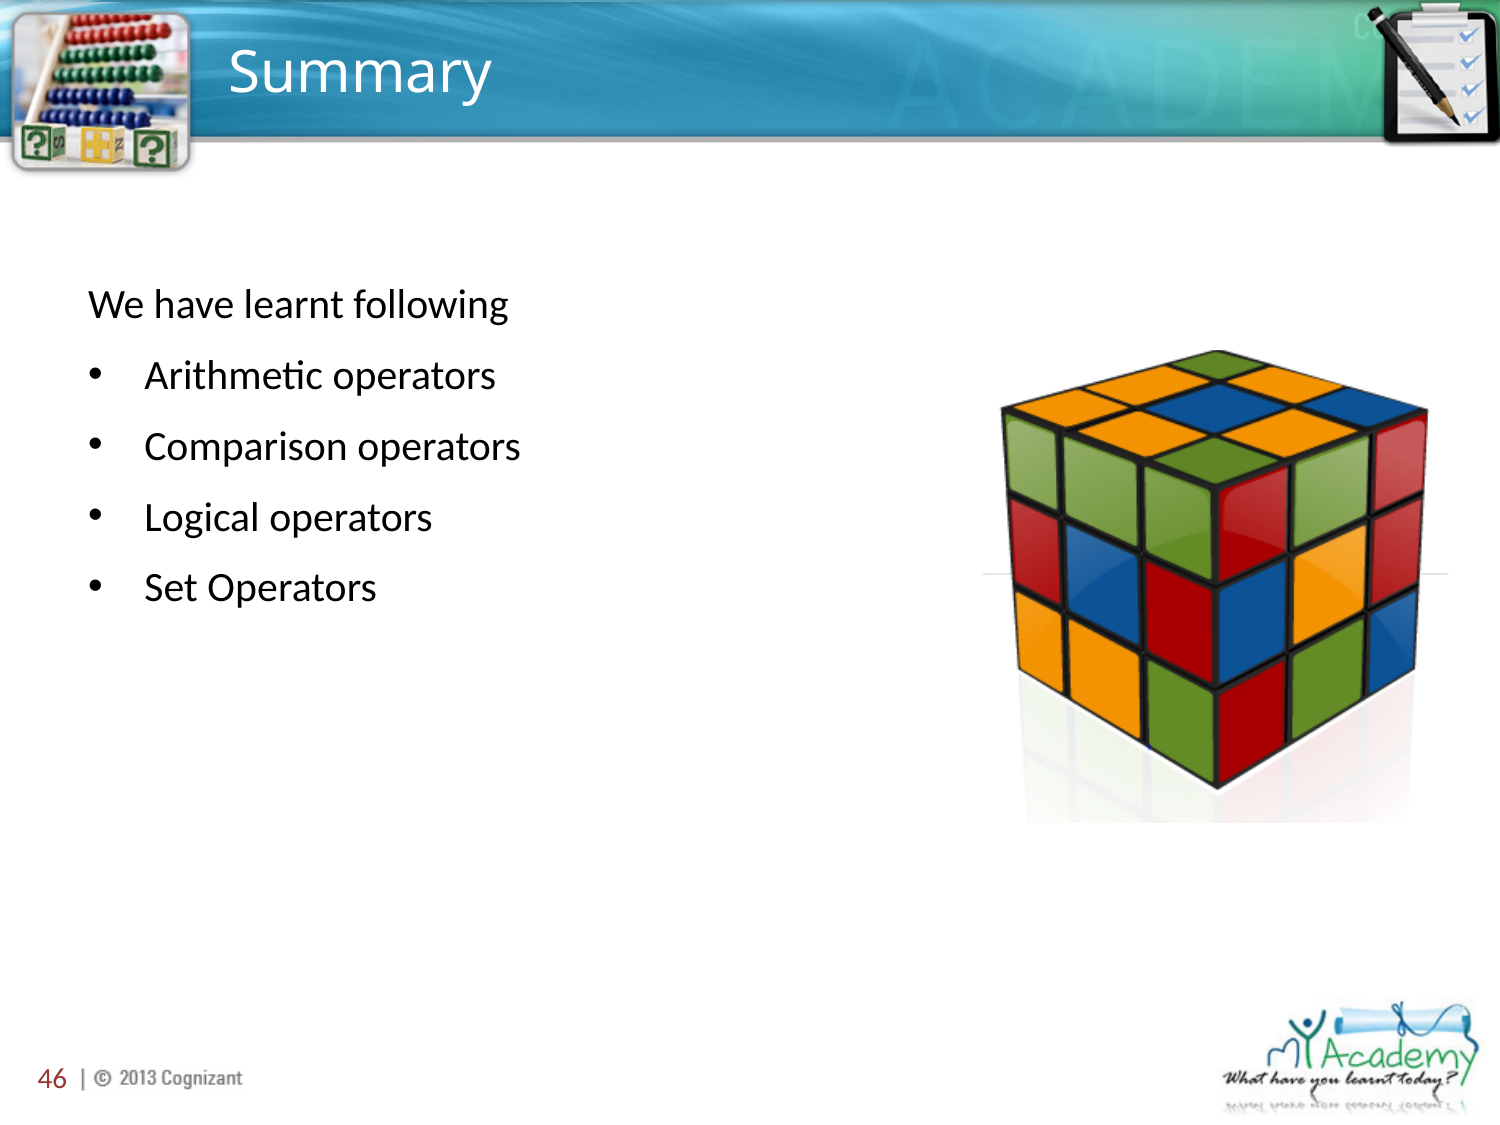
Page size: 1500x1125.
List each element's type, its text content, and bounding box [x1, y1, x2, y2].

picture [0, 0, 1500, 1125]
picture [1362, 0, 1500, 148]
title Summary [213, 0, 1500, 163]
slide_number 46 [22, 1052, 98, 1098]
list We have learnt following Arithmetic operators Comparison operators Logical operators Set Operators [72, 256, 963, 951]
